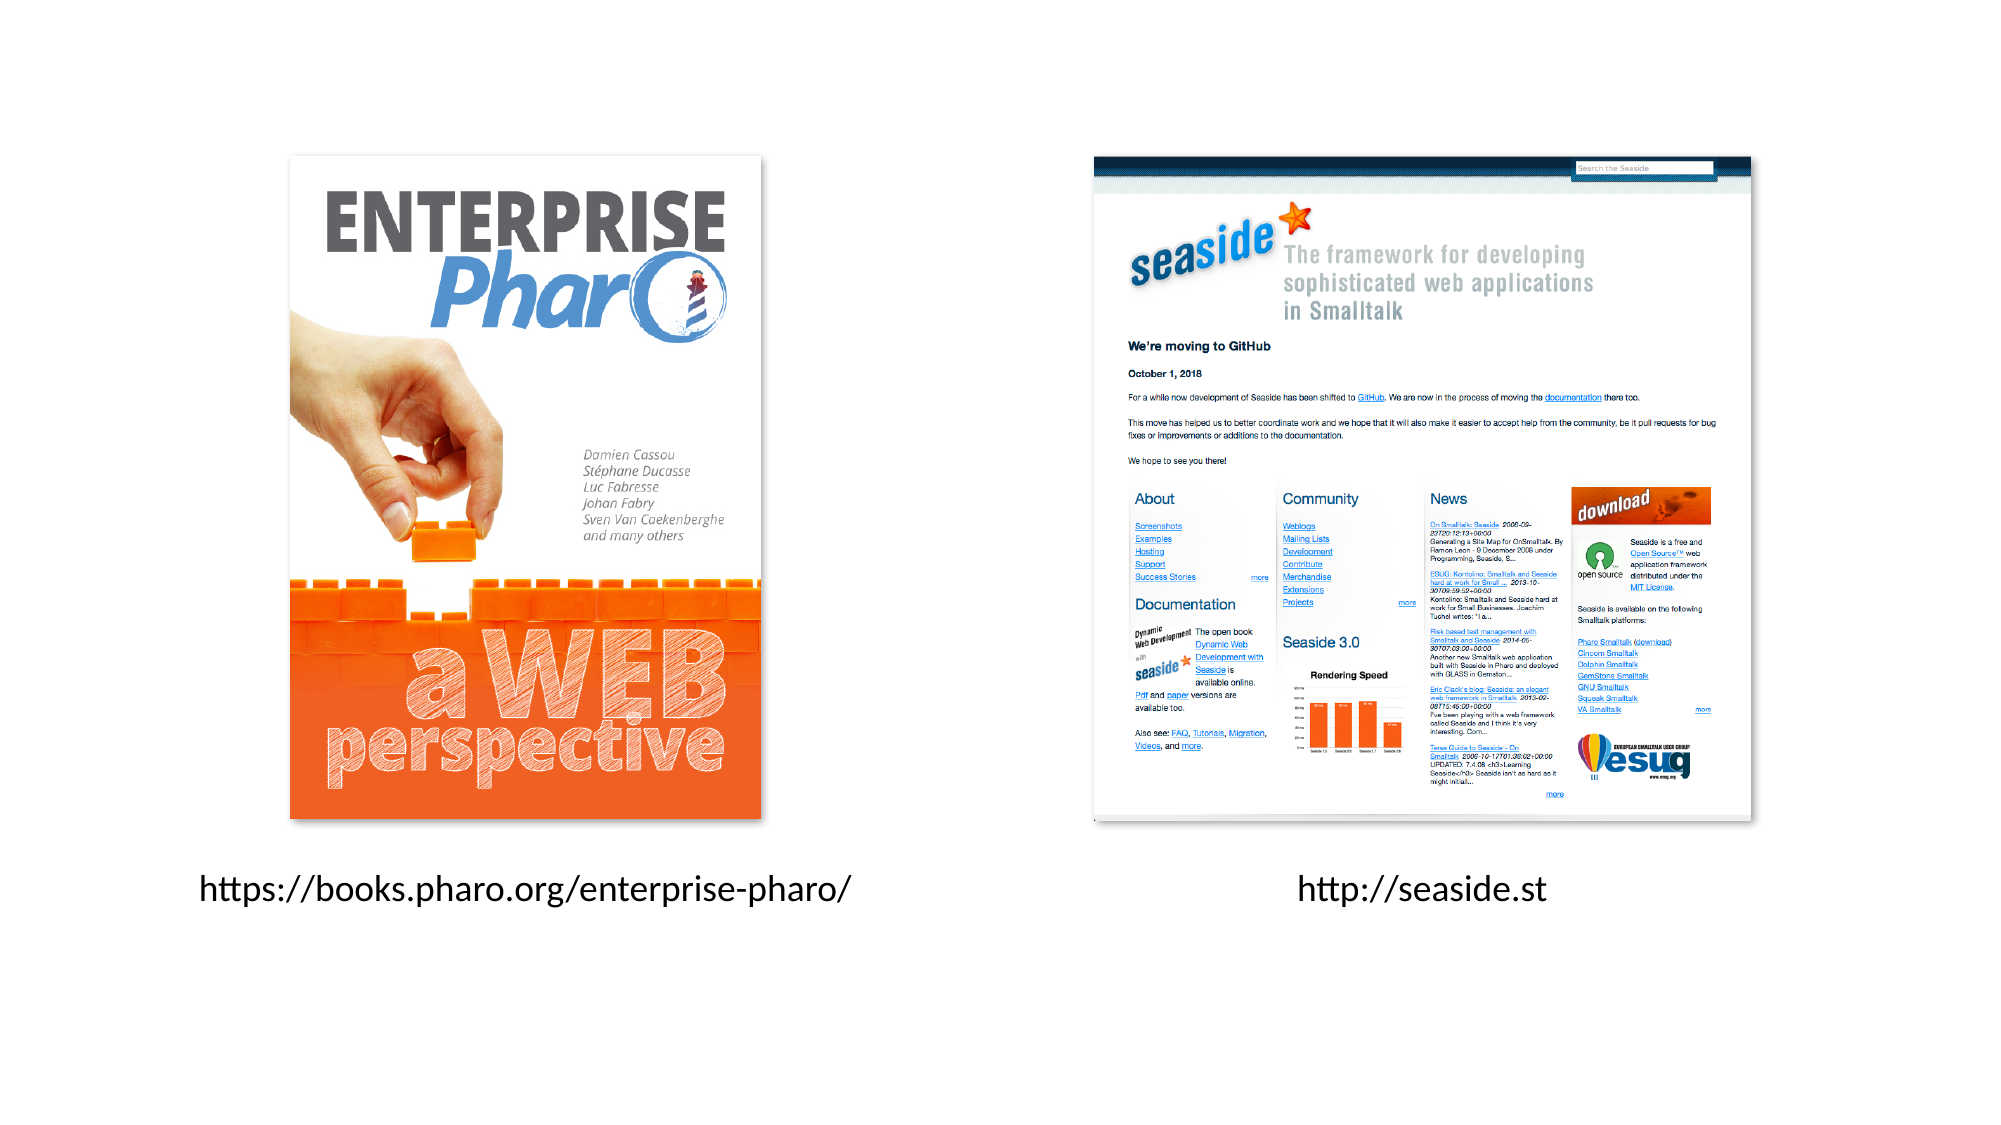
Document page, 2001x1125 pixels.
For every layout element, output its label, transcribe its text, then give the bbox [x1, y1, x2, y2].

text_box http://seaside.st [1282, 856, 1563, 917]
picture [1094, 156, 1751, 821]
text_box https://books.pharo.org/enterprise-pharo/ [184, 856, 868, 917]
picture [290, 156, 761, 819]
